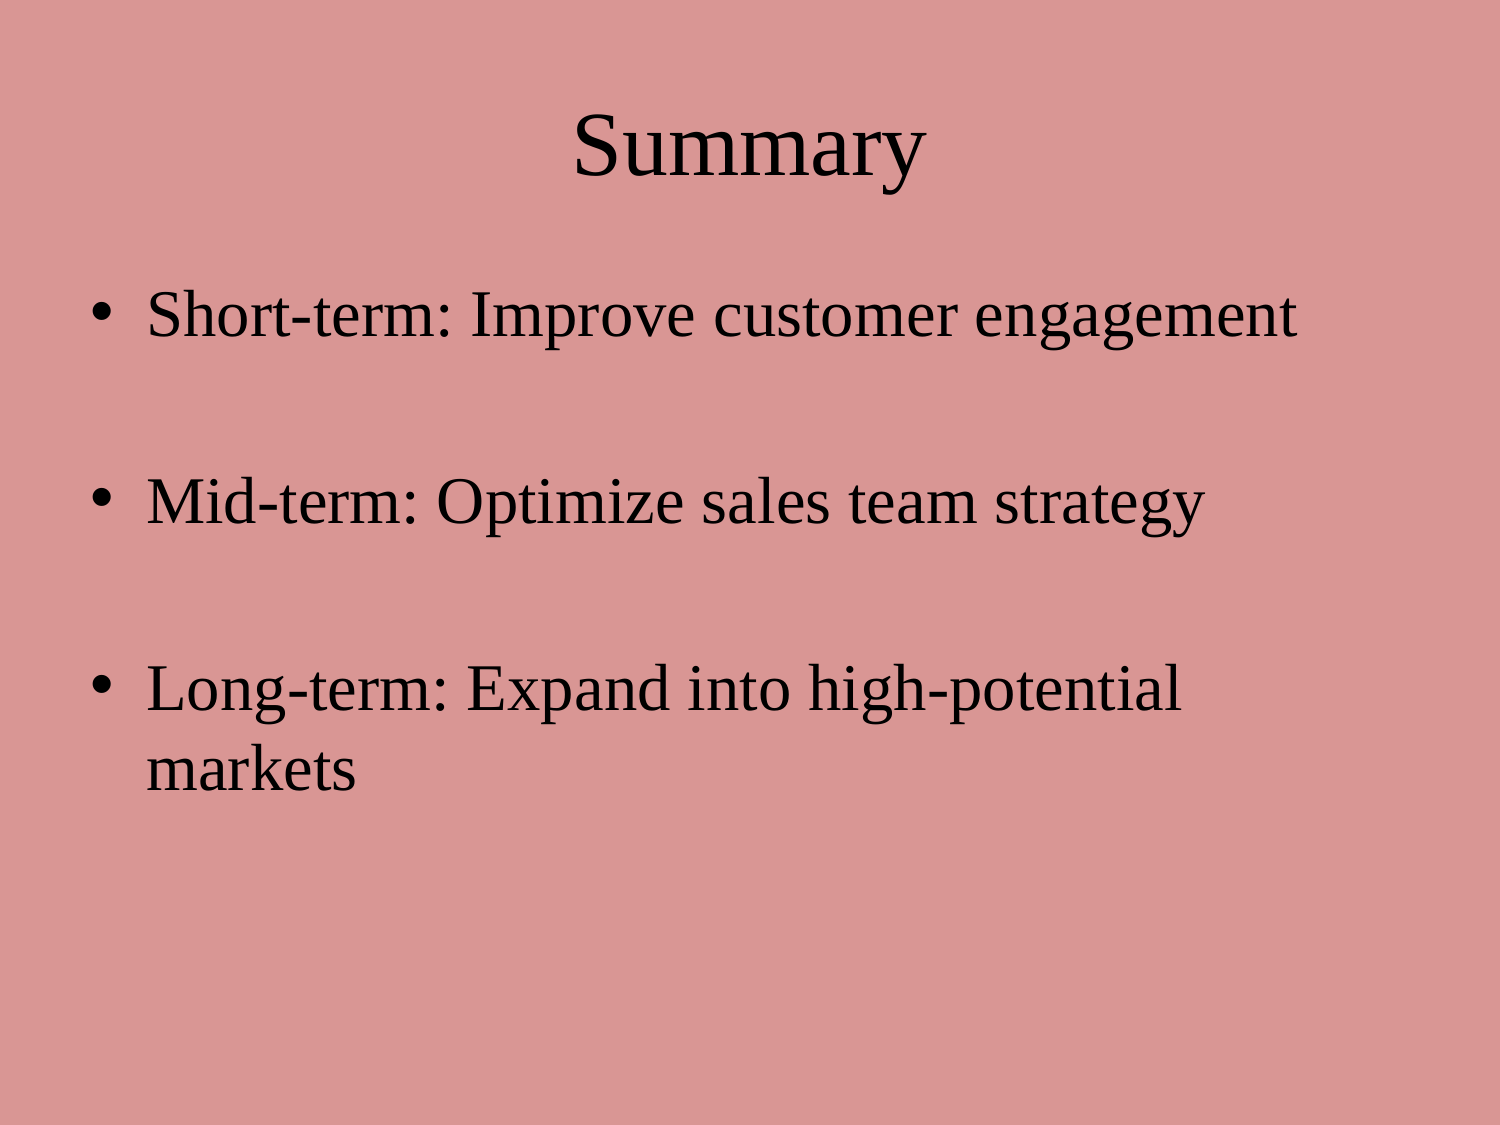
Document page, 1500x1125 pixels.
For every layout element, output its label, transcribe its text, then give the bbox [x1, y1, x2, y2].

title Summary [75, 45, 1425, 233]
list Short-term: Improve customer engagement Mid-term: Optimize sales team strategy Long-term: Expand into high-potential markets [75, 262, 1425, 1005]
